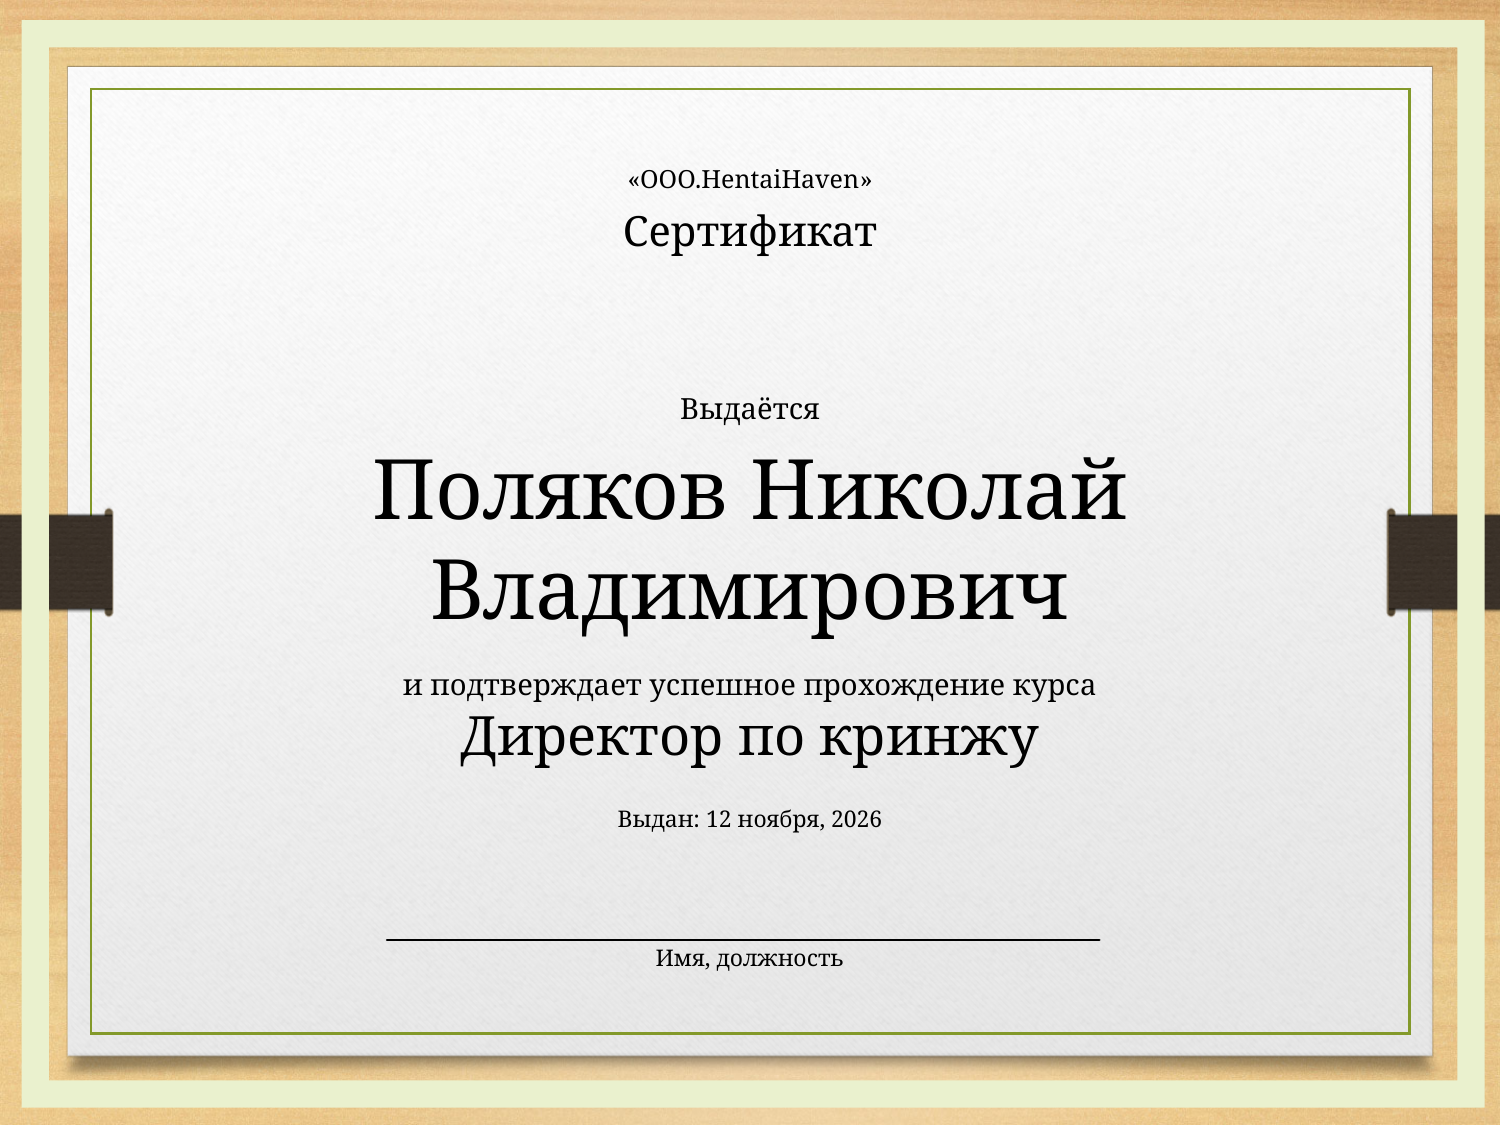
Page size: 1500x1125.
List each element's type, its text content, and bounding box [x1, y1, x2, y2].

list Выдаётся [243, 393, 1257, 423]
list «ООО.HentaiHaven» [243, 156, 1257, 202]
title Поляков Николай Владимирович [243, 428, 1257, 594]
list Сертификат [243, 207, 1257, 253]
list Имя, должность [243, 943, 1257, 1006]
list Выдан: 14 ноября 2022 г. [243, 793, 1257, 847]
list и подтверждает успешное прохождение курса [243, 668, 1257, 699]
list Директор по кринжу [243, 703, 1257, 764]
picture [0, 0, 1500, 1125]
